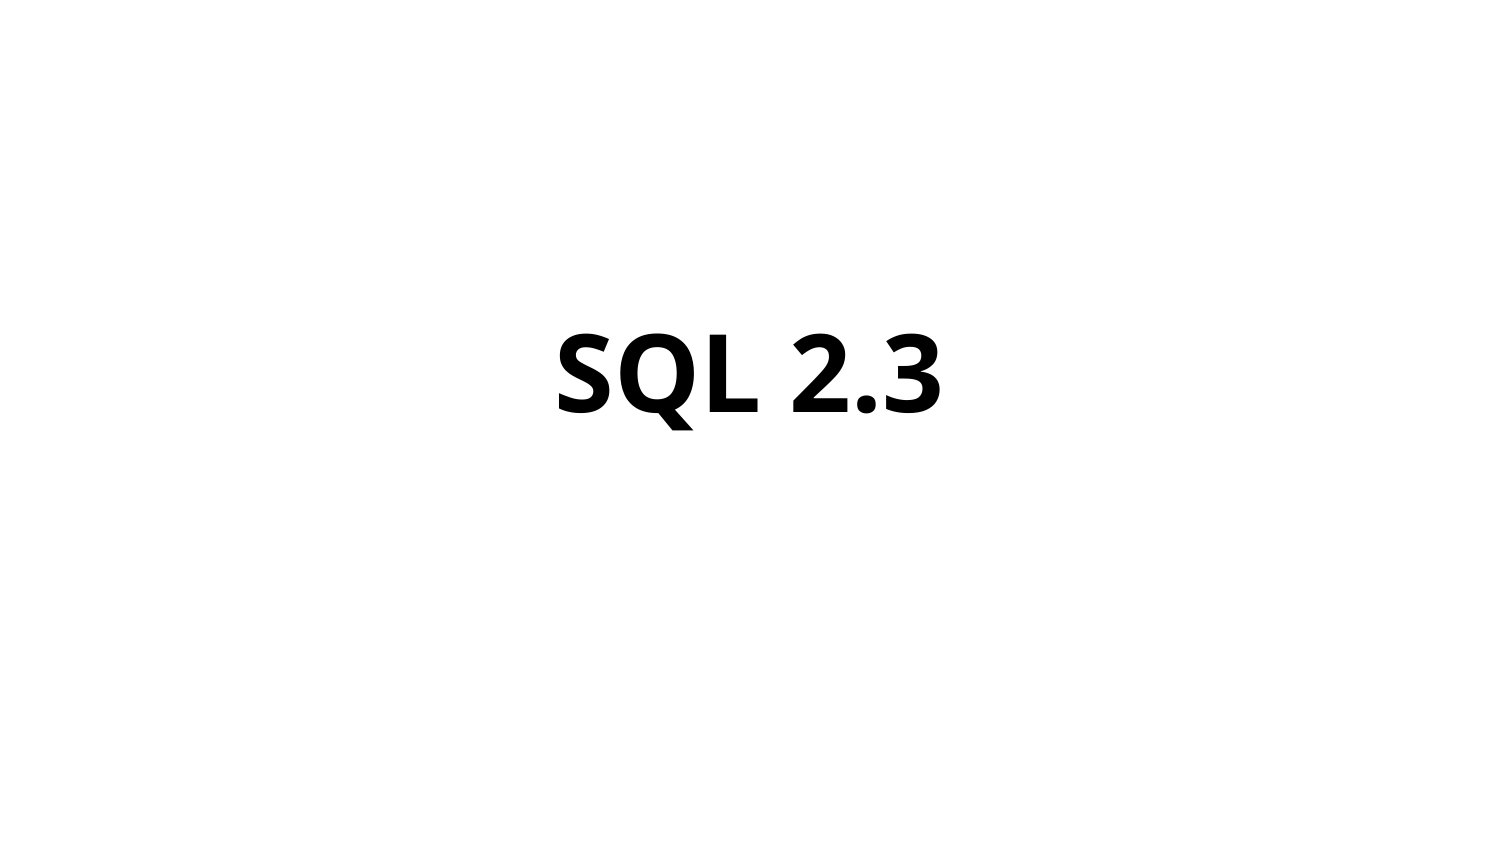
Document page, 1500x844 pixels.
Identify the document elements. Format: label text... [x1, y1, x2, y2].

title SQL 2.3 [51, 122, 1449, 459]
